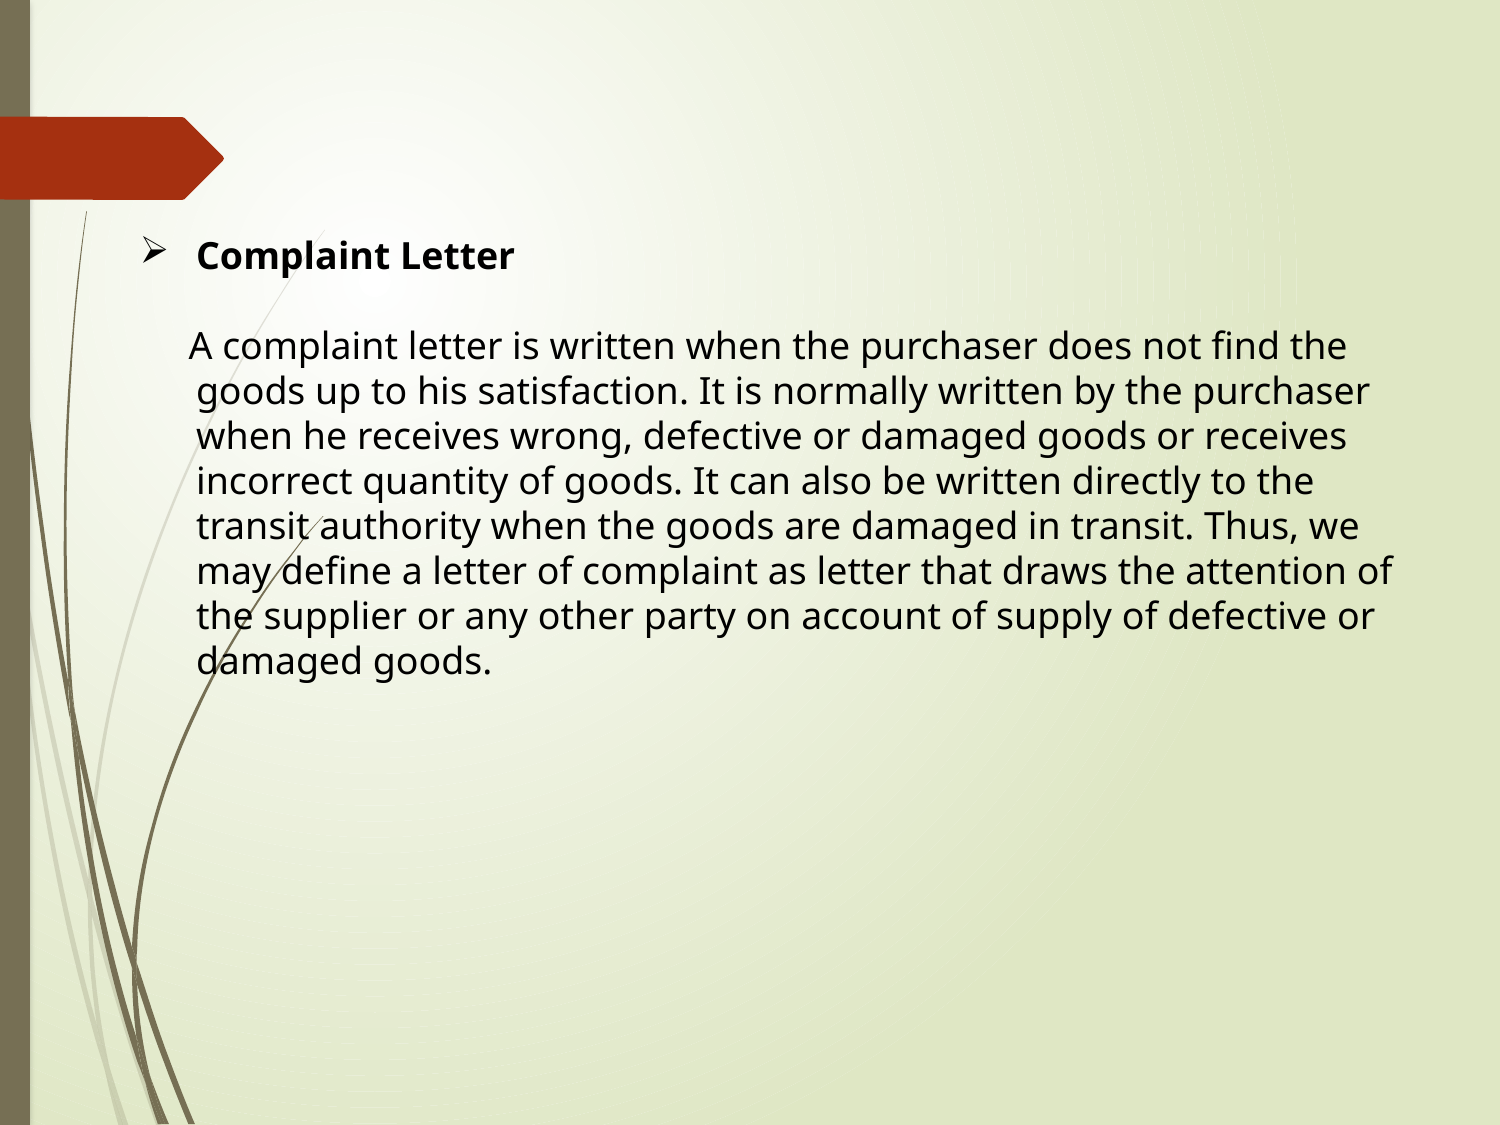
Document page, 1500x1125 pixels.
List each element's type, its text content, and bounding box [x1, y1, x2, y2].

text_box Complaint Letter A complaint letter is written when the purchaser does not find the goods up to his satisfaction. It is normally written by the purchaser when he receives wrong, defective or damaged goods or receives incorrect quantity of goods. It can also be written directly to the transit authority when the goods are damaged in transit. Thus, we may define a letter of complaint as letter that draws the attention of the supplier or any other party on account of supply of defective or damaged goods. [125, 224, 1450, 870]
